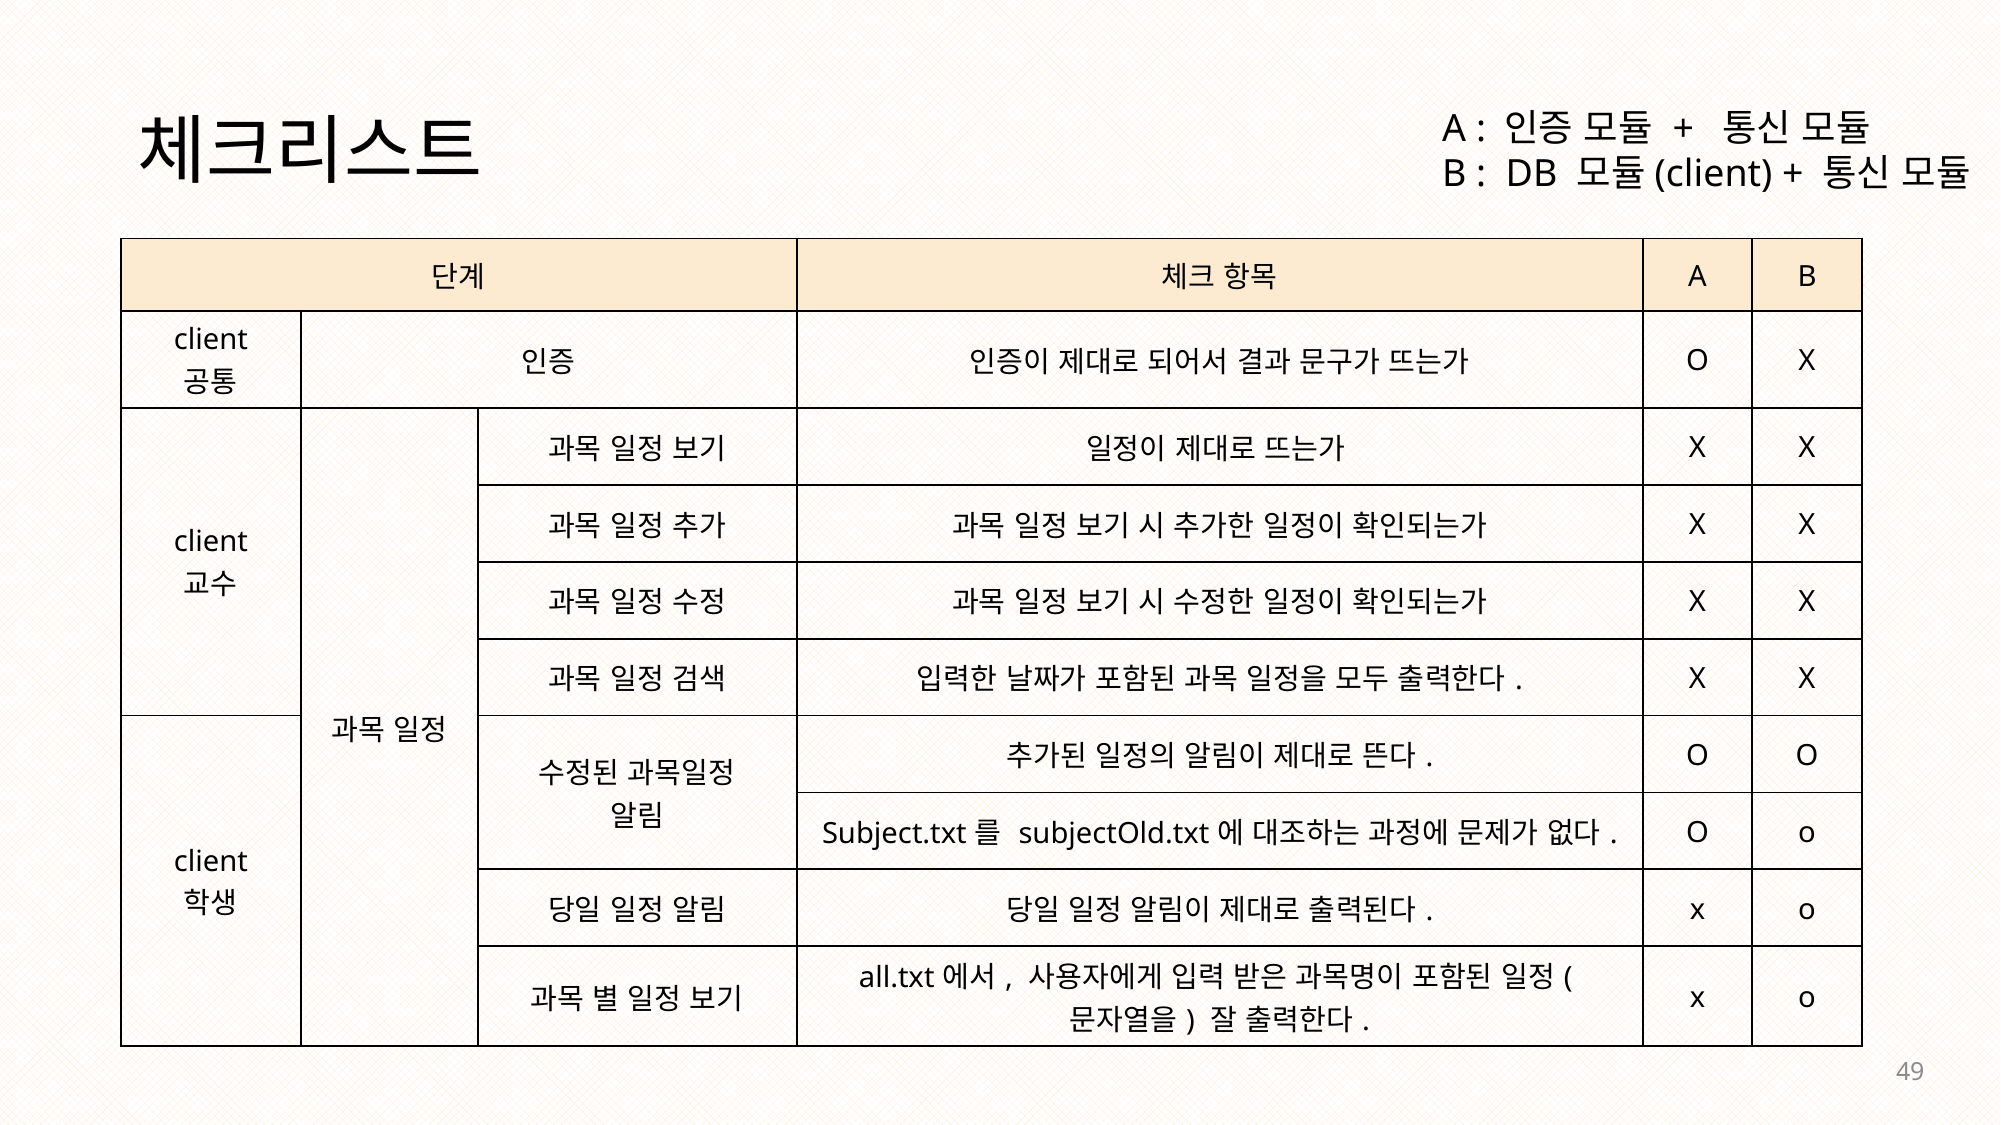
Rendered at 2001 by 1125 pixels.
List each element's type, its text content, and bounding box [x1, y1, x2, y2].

table_cell 당일 일정 알림 [479, 870, 796, 945]
table_cell O [1644, 312, 1751, 407]
table_cell client 교수 [122, 409, 300, 715]
table_cell 과목 일정 검색 [479, 640, 796, 715]
table_cell 입력한 날짜가 포함된 과목 일정을 모두 출력한다. [798, 640, 1642, 715]
table_cell X [1753, 640, 1861, 715]
table_cell 과목 일정 수정 [479, 563, 796, 638]
table_cell 과목 일정 [302, 409, 477, 1045]
table_header 단계 [122, 239, 796, 310]
table_cell 과목 일정 추가 [479, 486, 796, 561]
table_cell client 학생 [122, 716, 300, 1045]
table_cell o [1753, 947, 1861, 1045]
text_box 체크리스트 [122, 95, 498, 200]
table_cell X [1644, 409, 1751, 484]
table_cell x [1644, 870, 1751, 945]
table_cell 추가된 일정의 알림이 제대로 뜬다. [798, 716, 1642, 792]
text_box A : 인증 모듈 + 통신 모듈 B : DB 모듈(client) + 통신 모듈 [1427, 96, 2000, 202]
table_cell 당일 일정 알림이 제대로 출력된다. [798, 870, 1642, 945]
table_header A [1644, 239, 1751, 310]
table_header B [1753, 239, 1861, 310]
table_cell 수정된 과목일정 알림 [479, 716, 796, 868]
table_cell X [1644, 563, 1751, 638]
table_cell client 공통 [122, 312, 300, 407]
table_cell X [1753, 486, 1861, 561]
table_cell 과목 일정 보기 시 수정한 일정이 확인되는가 [798, 563, 1642, 638]
table_cell 과목 일정 보기 시 추가한 일정이 확인되는가 [798, 486, 1642, 561]
table_cell X [1753, 563, 1861, 638]
table_cell 과목 일정 보기 [479, 409, 796, 484]
table_cell 인증 [302, 312, 796, 407]
table_cell Subject.txt를 subjectOld.txt에 대조하는 과정에 문제가 없다. [798, 793, 1642, 868]
table_header 체크 항목 [798, 239, 1642, 310]
table_cell o [1753, 793, 1861, 868]
table_cell 과목 별 일정 보기 [479, 947, 796, 1045]
table_cell 일정이 제대로 뜨는가 [798, 409, 1642, 484]
table_cell X [1753, 312, 1861, 407]
table_cell X [1644, 640, 1751, 715]
table_cell o [1753, 870, 1861, 945]
table_cell O [1644, 716, 1751, 792]
table_cell O [1753, 716, 1861, 792]
table_cell x [1644, 947, 1751, 1045]
table_cell X [1753, 409, 1861, 484]
slide_number 49 [1489, 1042, 1940, 1103]
table_cell X [1644, 486, 1751, 561]
table_cell 인증이 제대로 되어서 결과 문구가 뜨는가 [798, 312, 1642, 407]
table_cell all.txt에서, 사용자에게 입력 받은 과목명이 포함된 일정(문자열을) 잘 출력한다. [798, 947, 1642, 1045]
table_cell O [1644, 793, 1751, 868]
